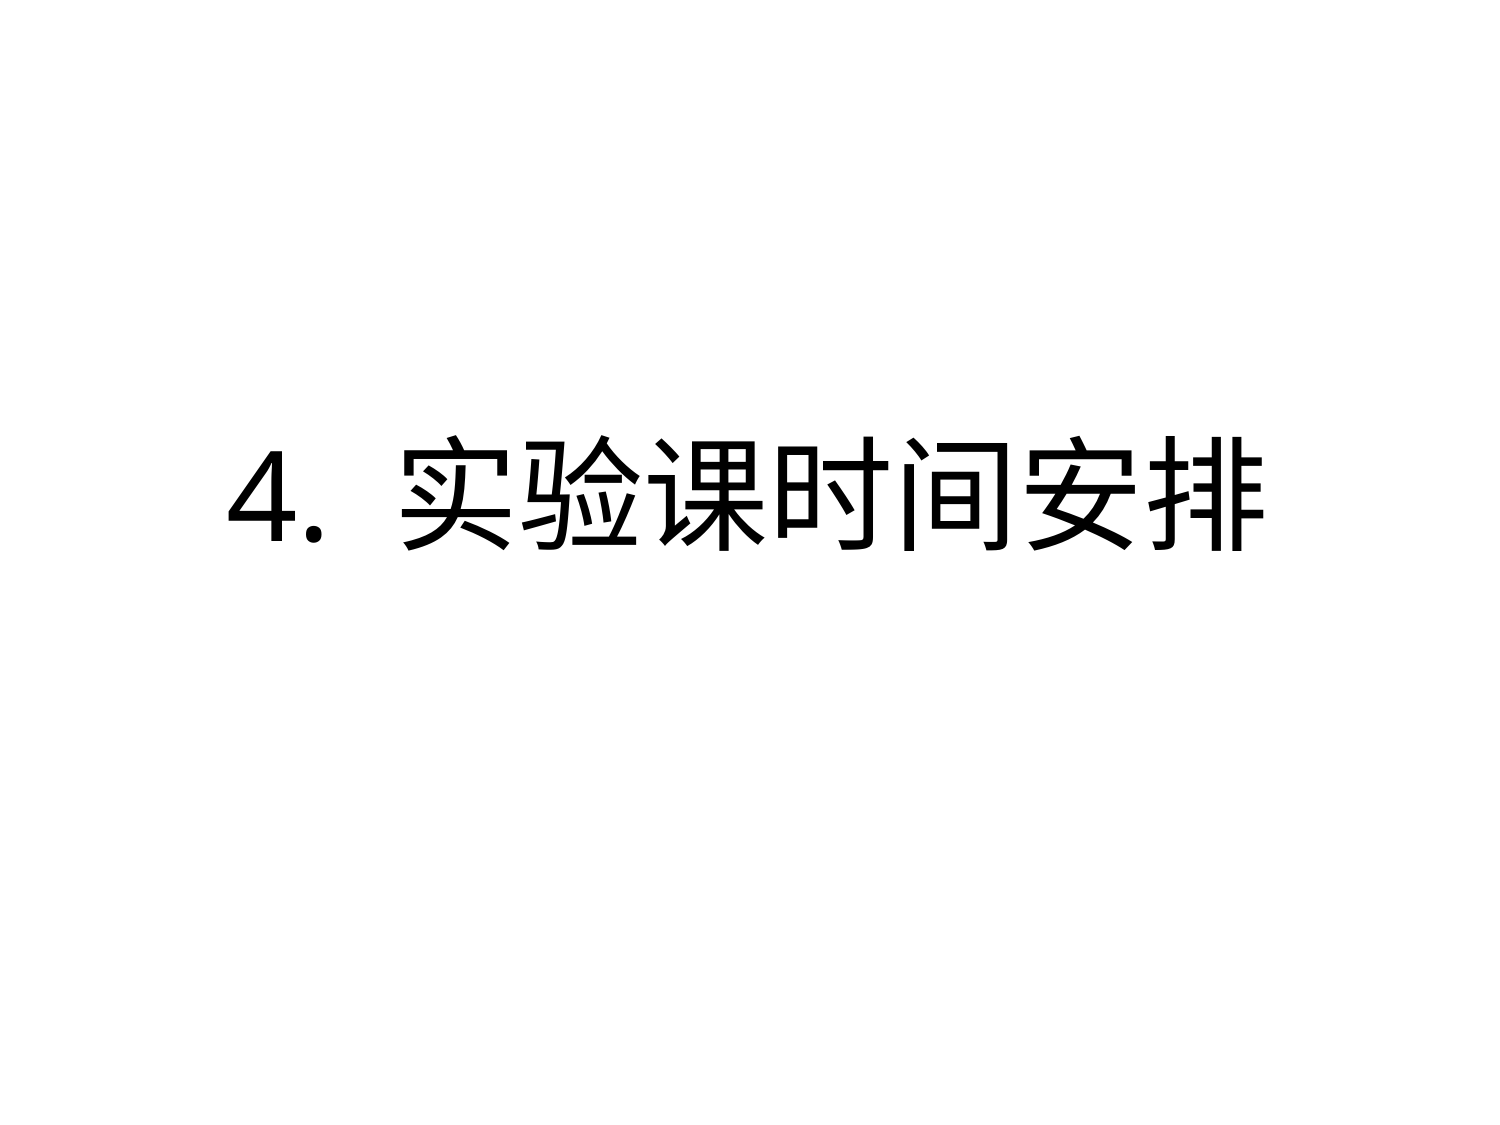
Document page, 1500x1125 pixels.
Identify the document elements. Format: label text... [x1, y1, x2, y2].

title 4. 实验课时间安排 [24, 184, 1471, 576]
